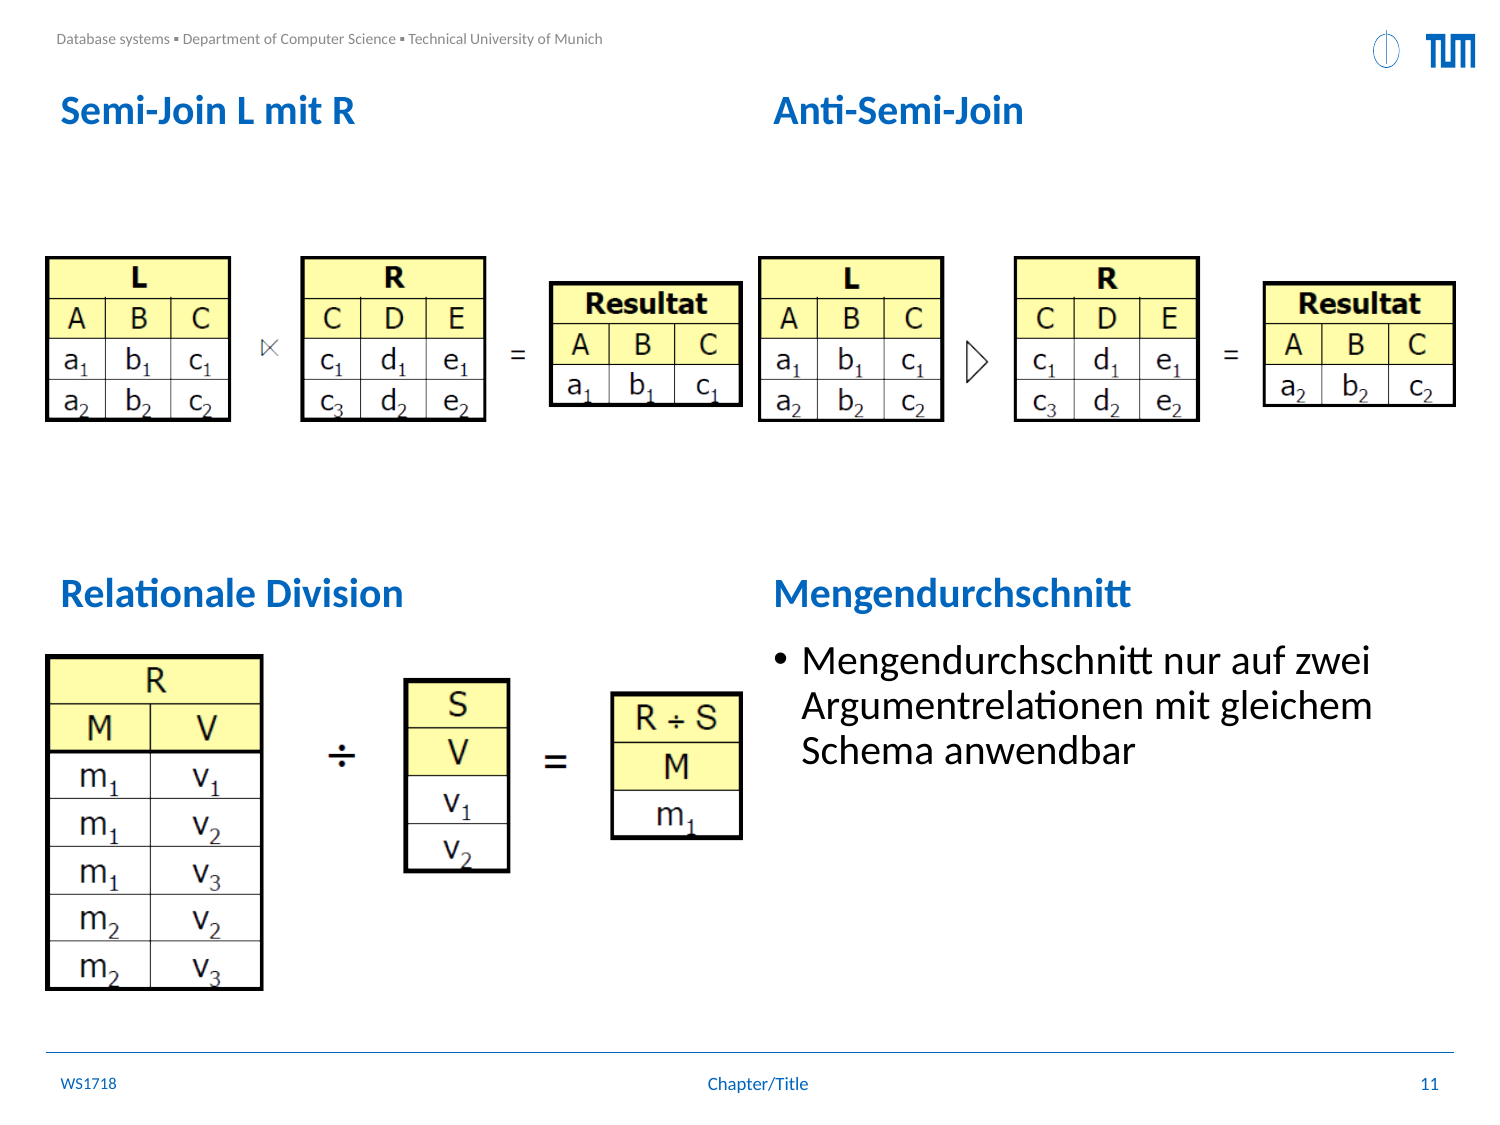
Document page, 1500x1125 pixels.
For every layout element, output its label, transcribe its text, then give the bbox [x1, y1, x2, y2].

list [758, 256, 1456, 422]
footer Chapter/Title [146, 1065, 1372, 1101]
list Relationale Division [45, 564, 743, 615]
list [45, 654, 743, 991]
list Anti-Semi-Join [758, 80, 1456, 131]
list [45, 256, 743, 422]
list Mengendurchschnitt [758, 564, 1456, 615]
slide_number 11 [1387, 1065, 1455, 1101]
list Mengendurchschnitt nur auf zwei Argumentrelationen mit gleichem Schema anwendbar [758, 630, 1456, 1015]
slide_number WS1718 [45, 1065, 146, 1101]
list Semi-Join L mit R [45, 80, 743, 131]
